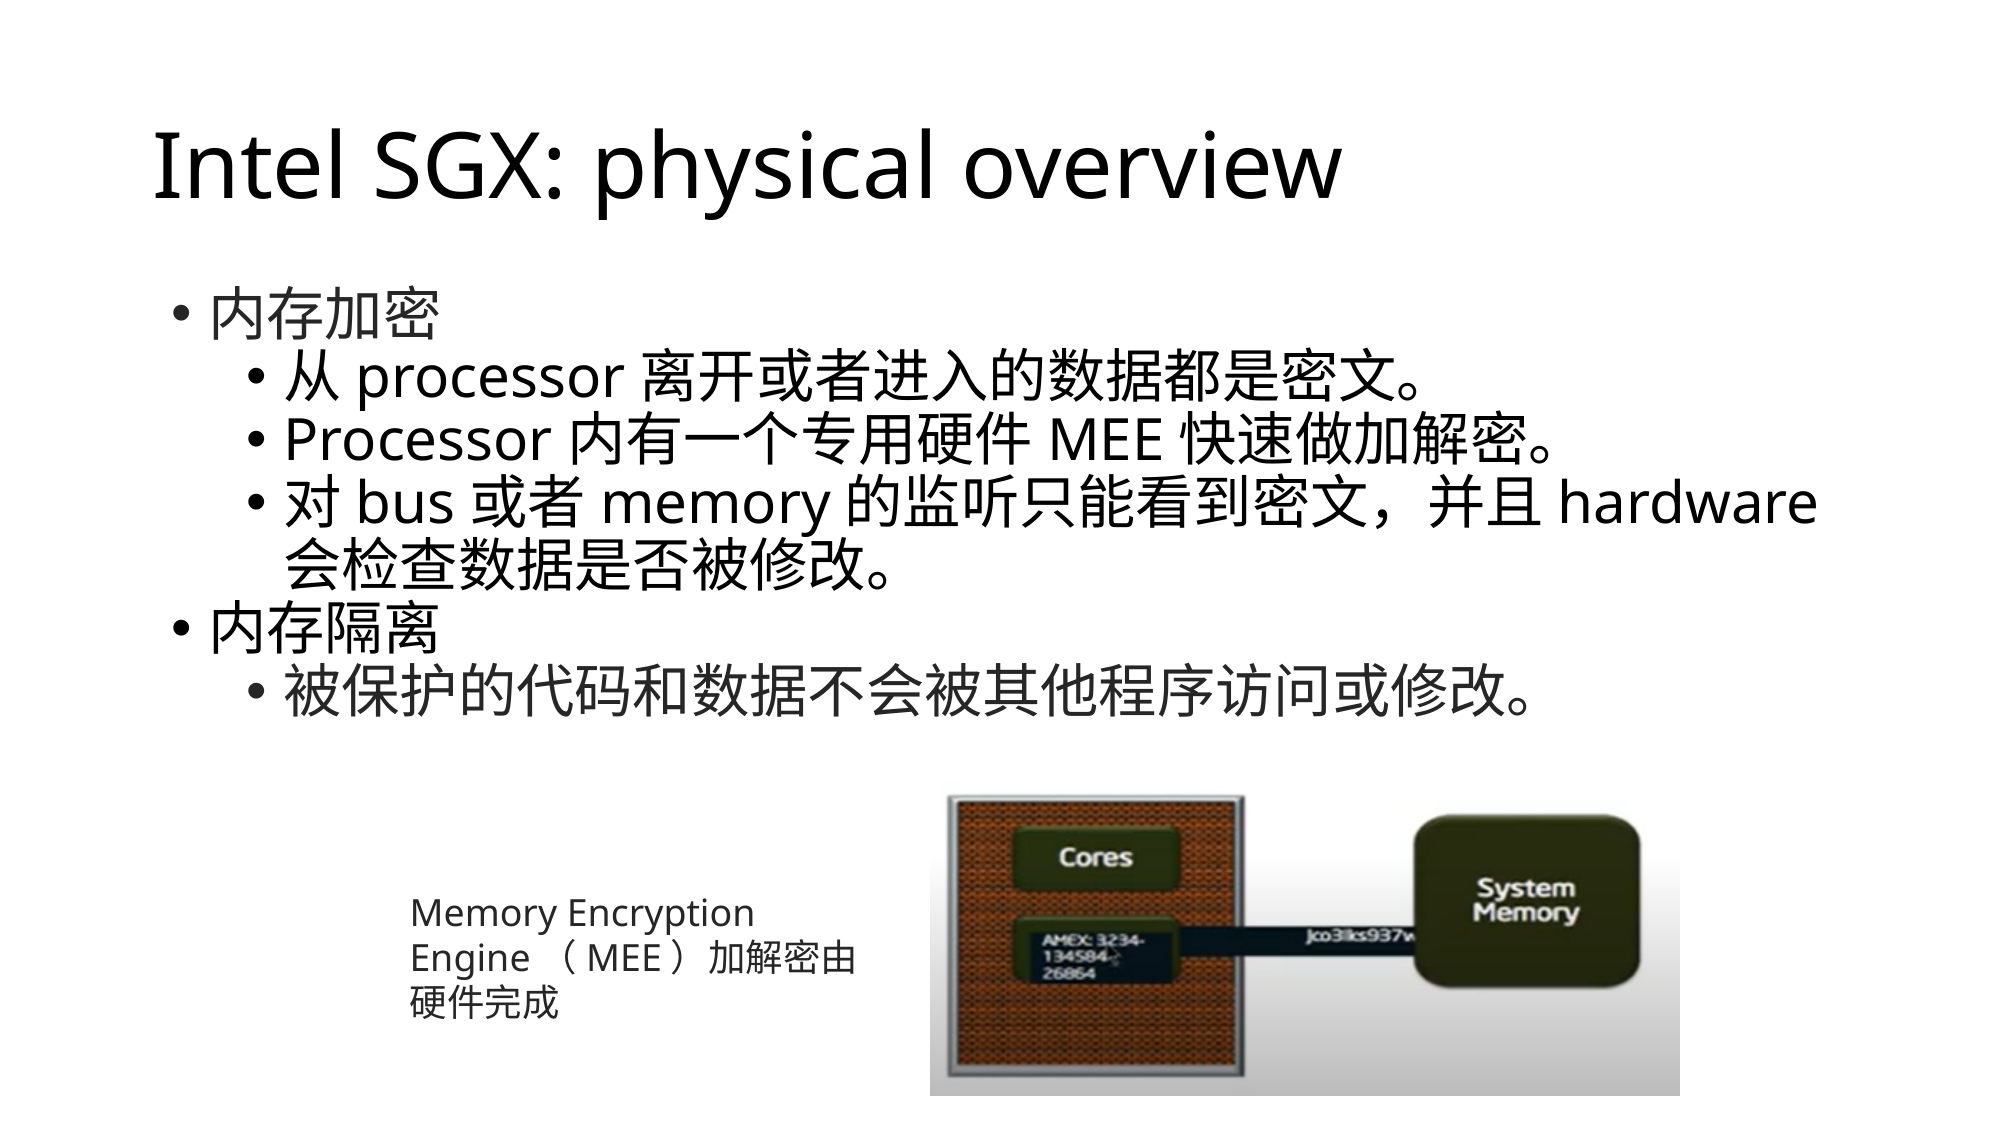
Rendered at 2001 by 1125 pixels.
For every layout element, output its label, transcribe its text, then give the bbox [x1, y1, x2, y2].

text_box Memory Encryption Engine（MEE）加解密由硬件完成 [394, 881, 881, 1032]
title Intel SGX: physical overview [137, 59, 1863, 277]
text_box 内存加密 从processor离开或者进入的数据都是密文。 Processor内有一个专用硬件MEE快速做加解密。 对bus或者memory的监听只能看到密文，并且hardware会检查数据是否被修改。 内存隔离 被保护的代码和数据不会被其他程序访问或修改。 [137, 277, 1890, 733]
picture [930, 772, 1680, 1096]
